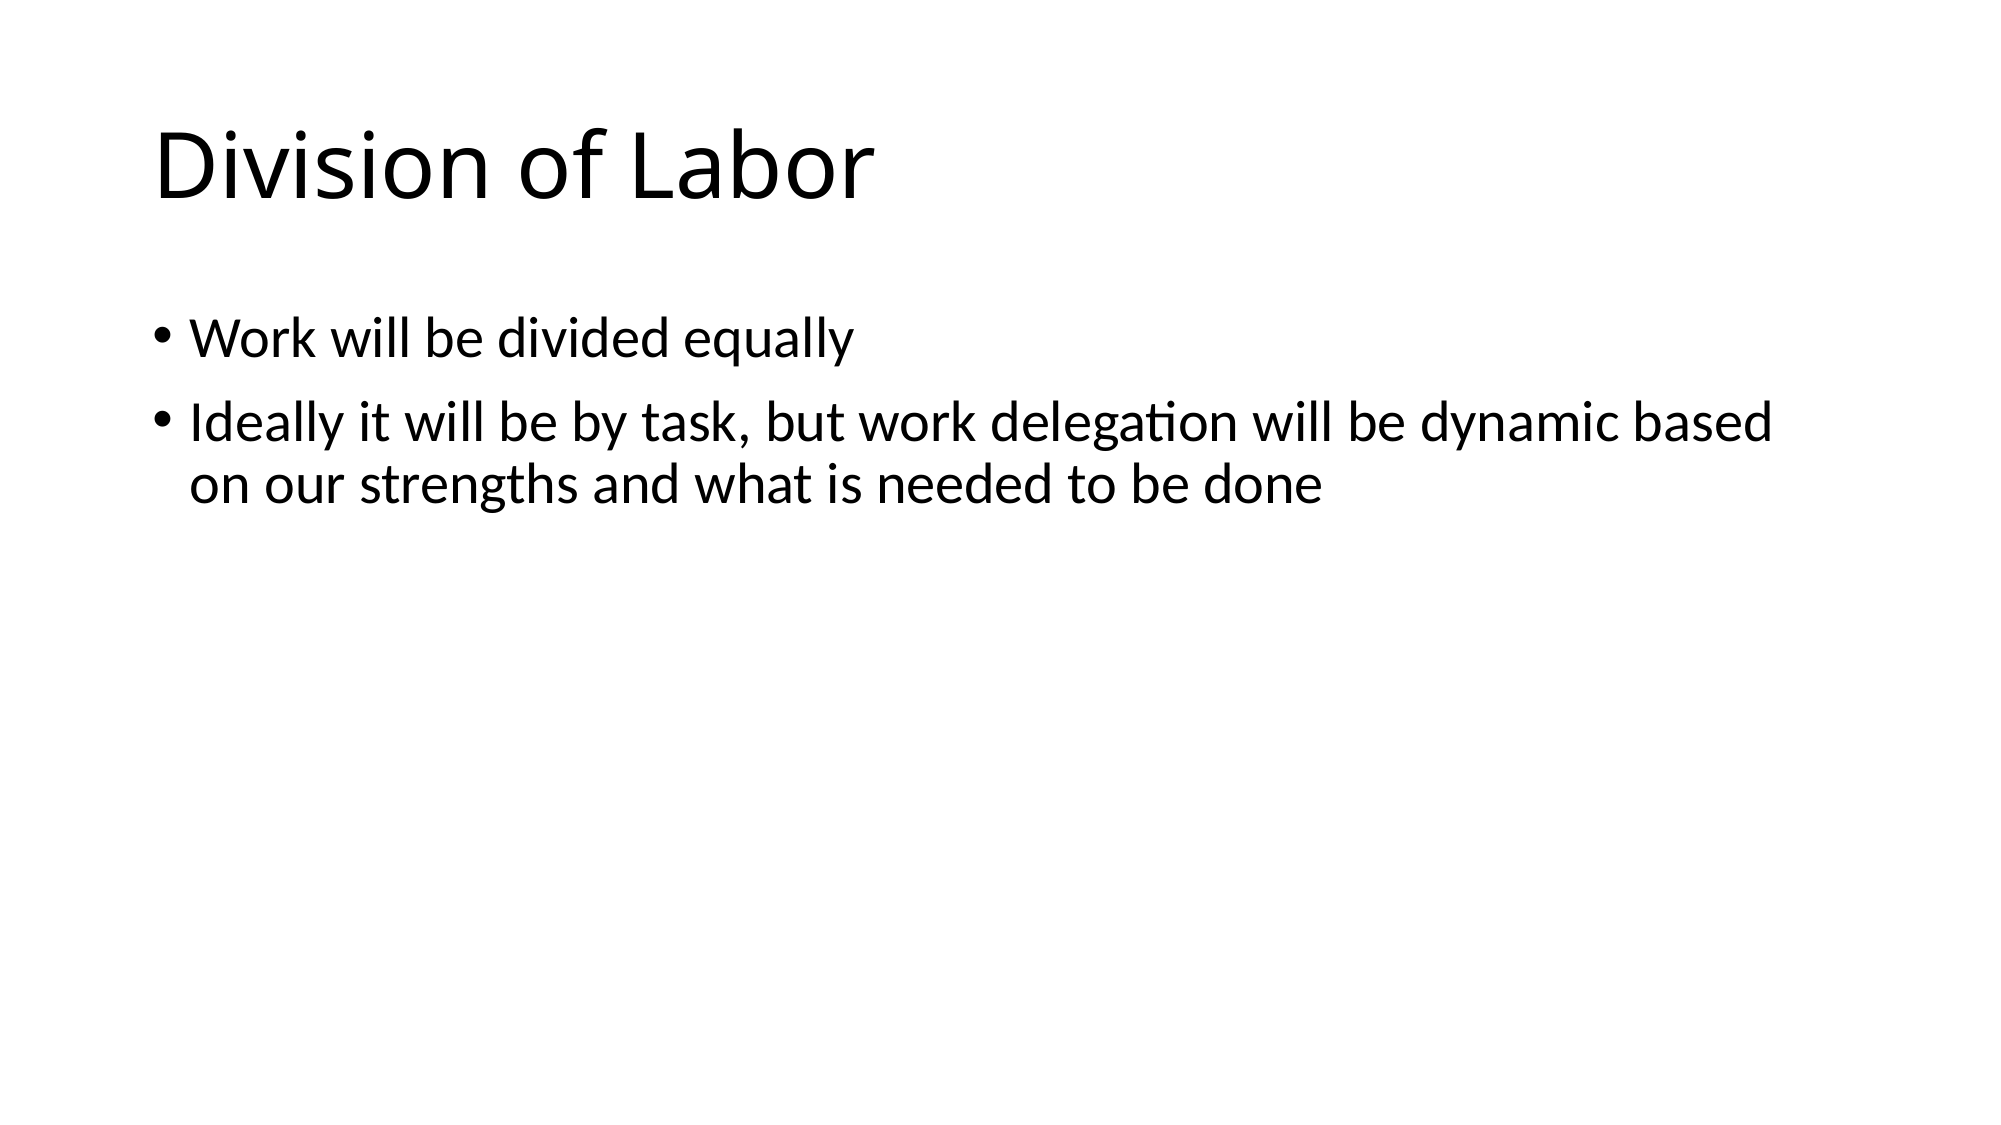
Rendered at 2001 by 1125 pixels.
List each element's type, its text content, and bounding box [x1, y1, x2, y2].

title Division of Labor [137, 59, 1863, 278]
list Work will be divided equally Ideally it will be by task, but work delegation will be dynamic based on our strengths and what is needed to be done [137, 299, 1863, 1014]
